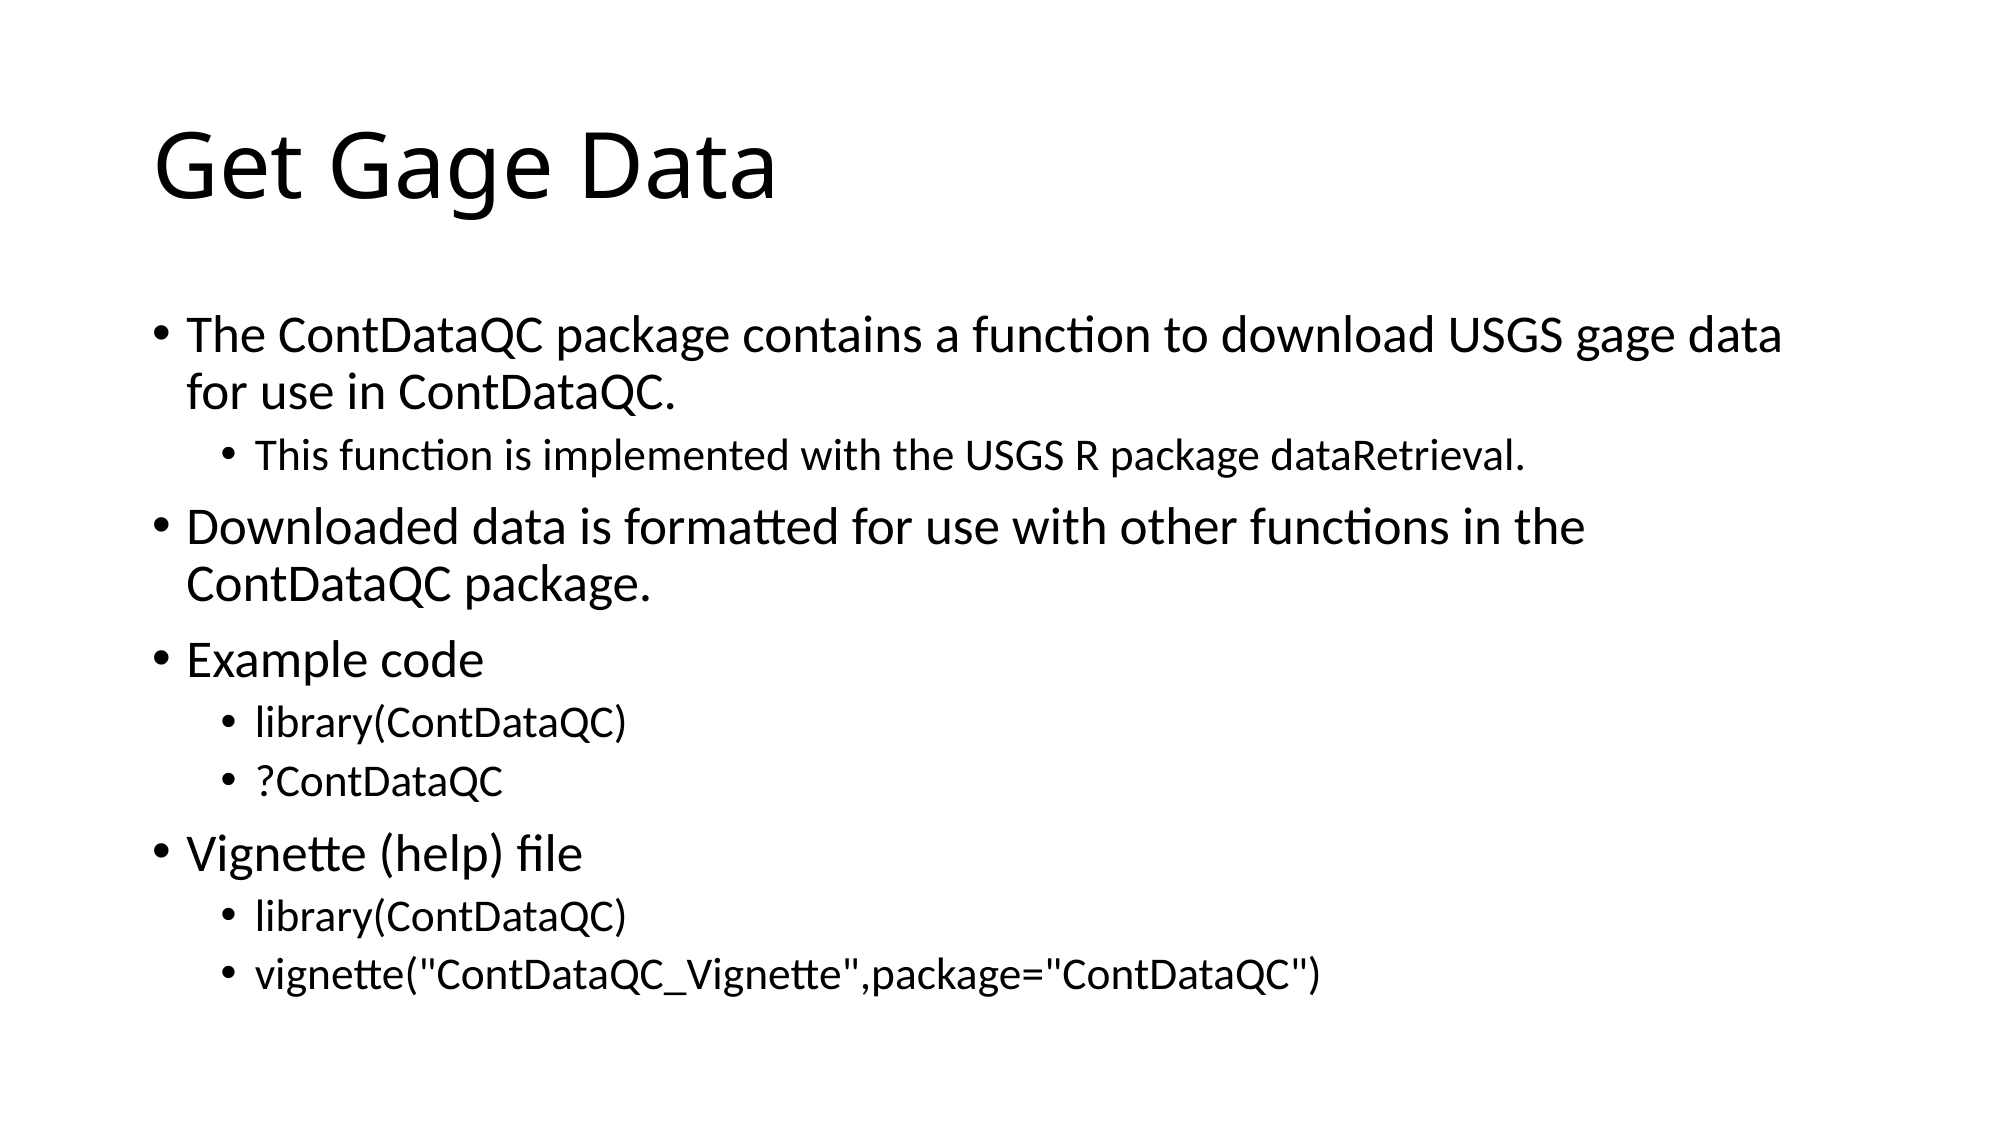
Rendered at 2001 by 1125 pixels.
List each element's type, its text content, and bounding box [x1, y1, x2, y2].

list The ContDataQC package contains a function to download USGS gage data for use in ContDataQC. This function is implemented with the USGS R package dataRetrieval. Downloaded data is formatted for use with other functions in the ContDataQC package. Example code library(ContDataQC) ?ContDataQC Vignette (help) file library(ContDataQC) vignette("ContDataQC_Vignette",package="ContDataQC") [137, 299, 1863, 1014]
title Get Gage Data [137, 59, 1863, 278]
